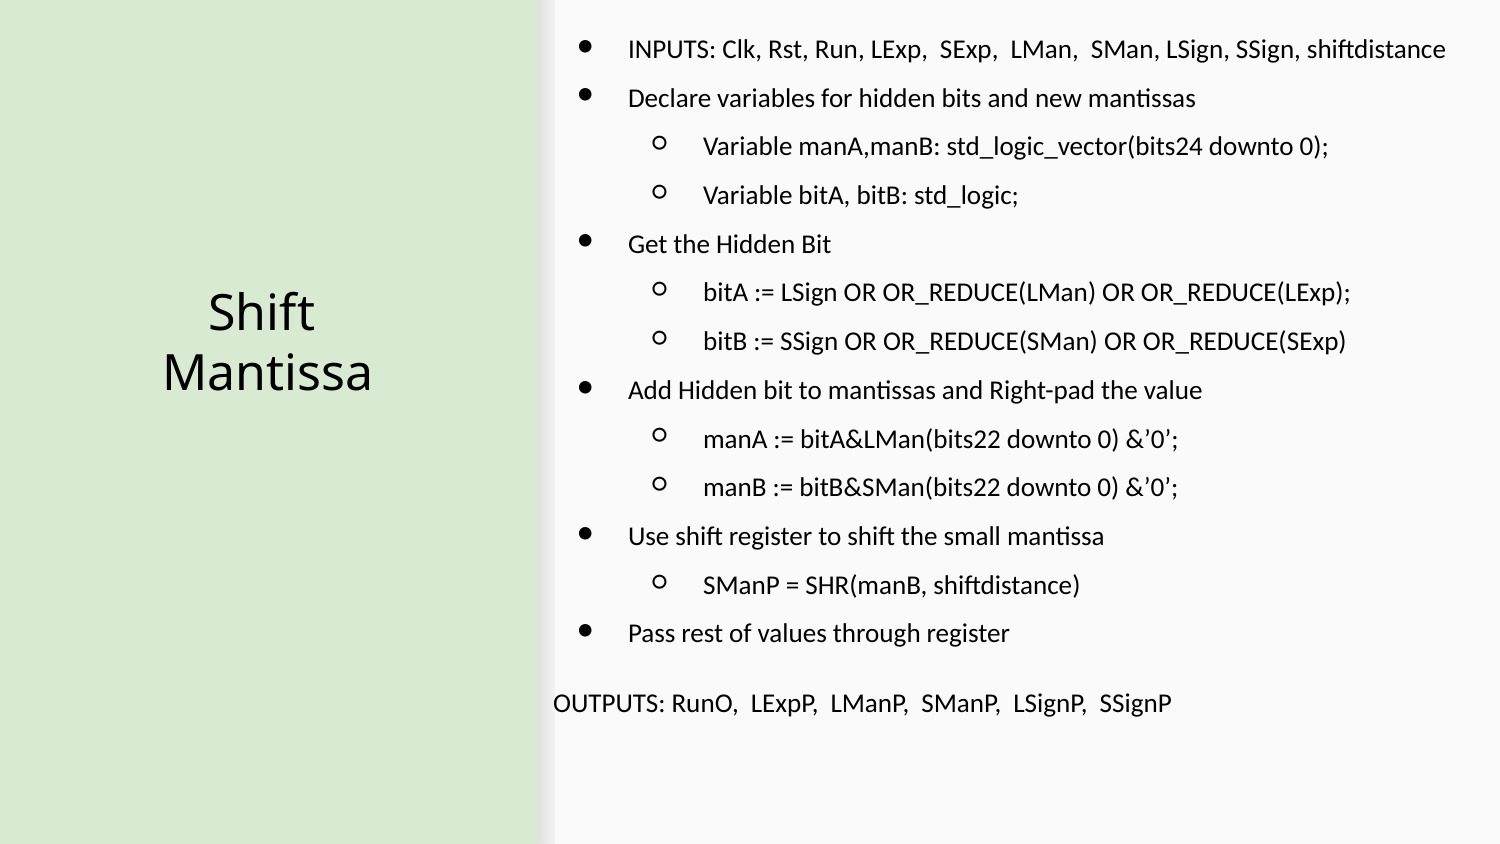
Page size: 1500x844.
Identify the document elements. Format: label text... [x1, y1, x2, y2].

text_box INPUTS: Clk, Rst, Run, LExp, SExp, LMan, SMan, LSign, SSign, shiftdistance Declare variables for hidden bits and new mantissas Variable manA,manB: std_logic_vector(bits24 downto 0); Variable bitA, bitB: std_logic; Get the Hidden Bit bitA := LSign OR OR_REDUCE(LMan) OR OR_REDUCE(LExp); bitB := SSign OR OR_REDUCE(SMan) OR OR_REDUCE(SExp) Add Hidden bit to mantissas and Right-pad the value manA := bitA&LMan(bits22 downto 0) &’0’; manB := bitB&SMan(bits22 downto 0) &’0’; Use shift register to shift the small mantissa SManP = SHR(manB, shiftdistance) Pass rest of values through register OUTPUTS: RunO, LExpP, LManP, SManP, LSignP, SSignP [538, 0, 1500, 819]
title Shift Mantissa [31, 258, 493, 415]
